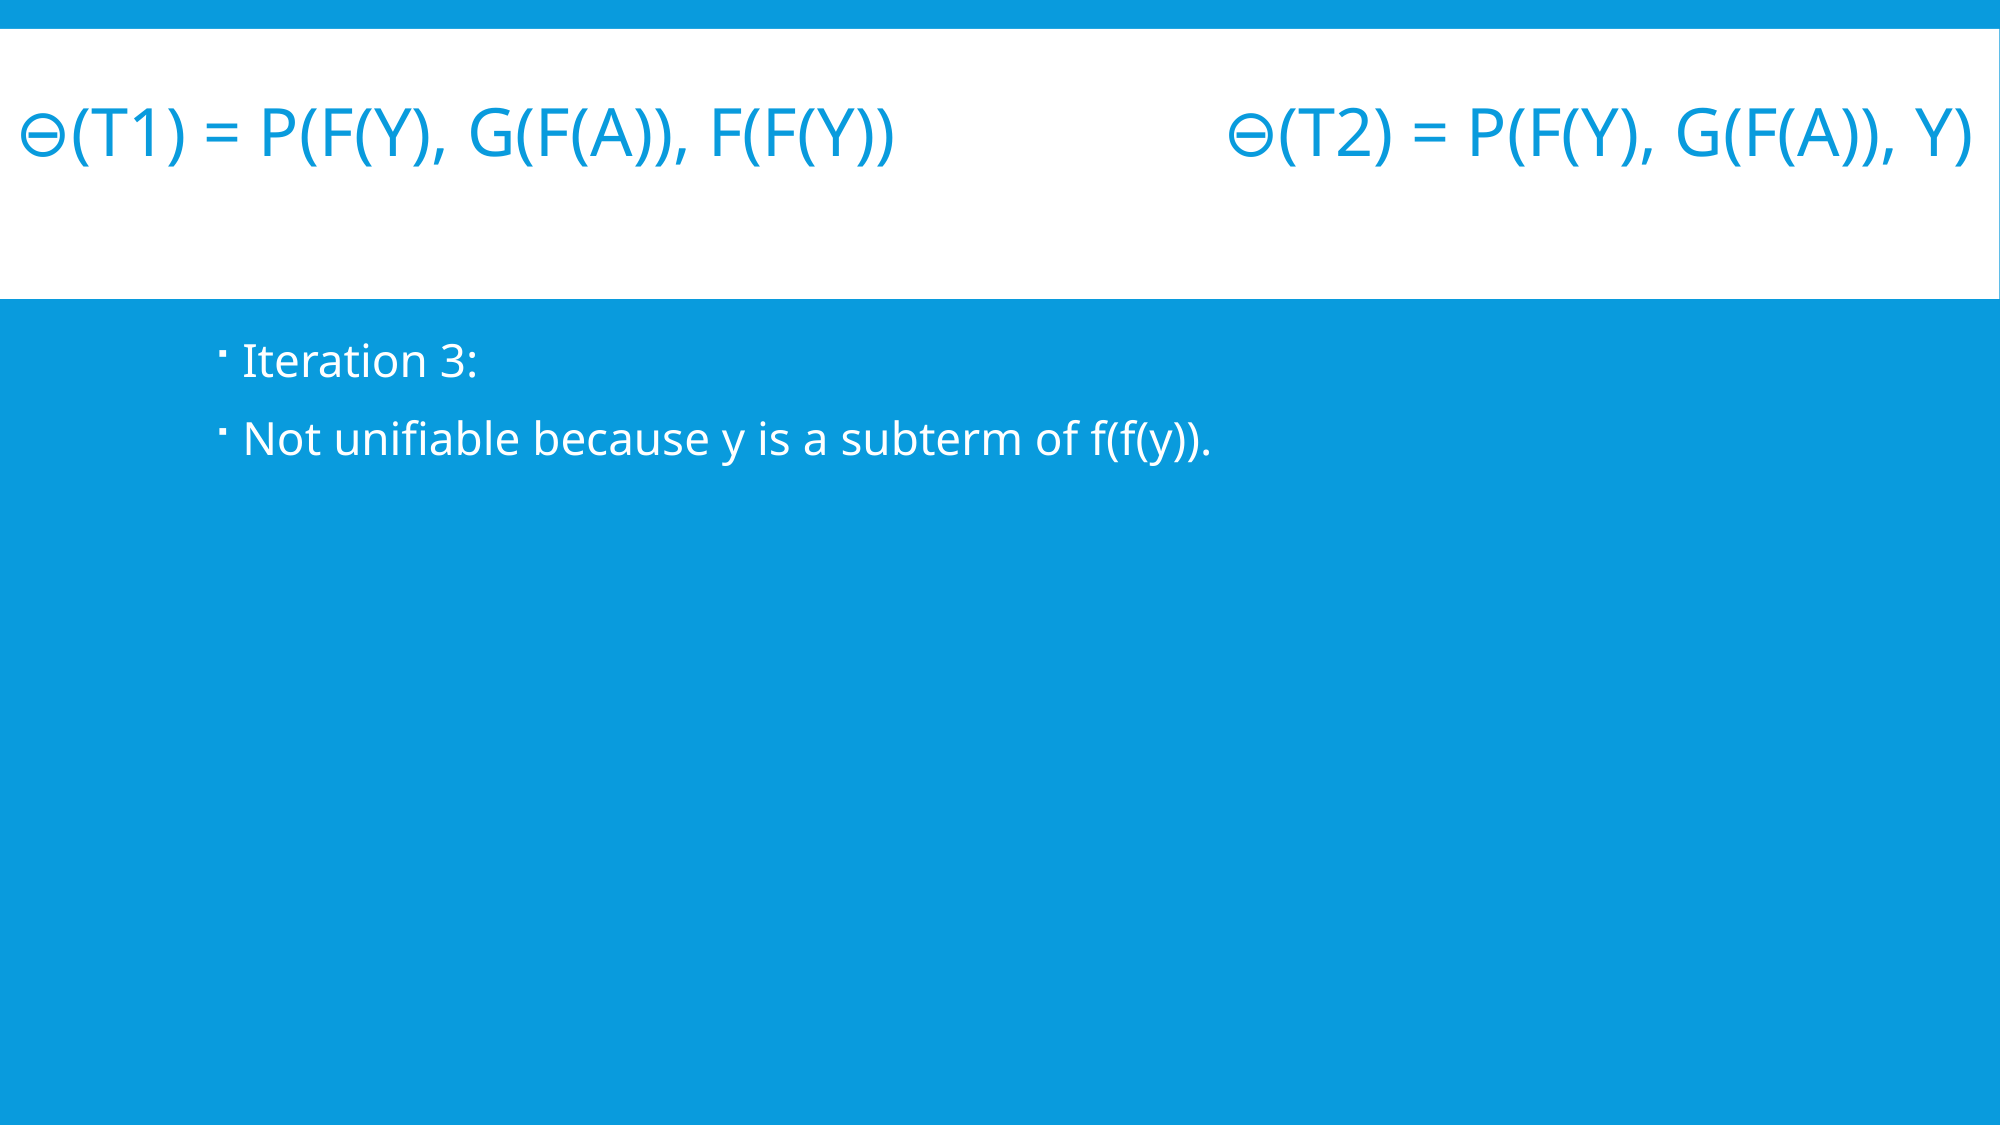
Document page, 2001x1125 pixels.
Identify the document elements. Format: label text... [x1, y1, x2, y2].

list Iteration 3: Not unifiable because y is a subterm of f(f(y)). [197, 329, 1803, 1020]
title ⊖(t1) = P(f(y), g(f(a)), f(f(y)) ⊖(t2) = P(f(y), g(f(a)), y) [0, 46, 2000, 295]
